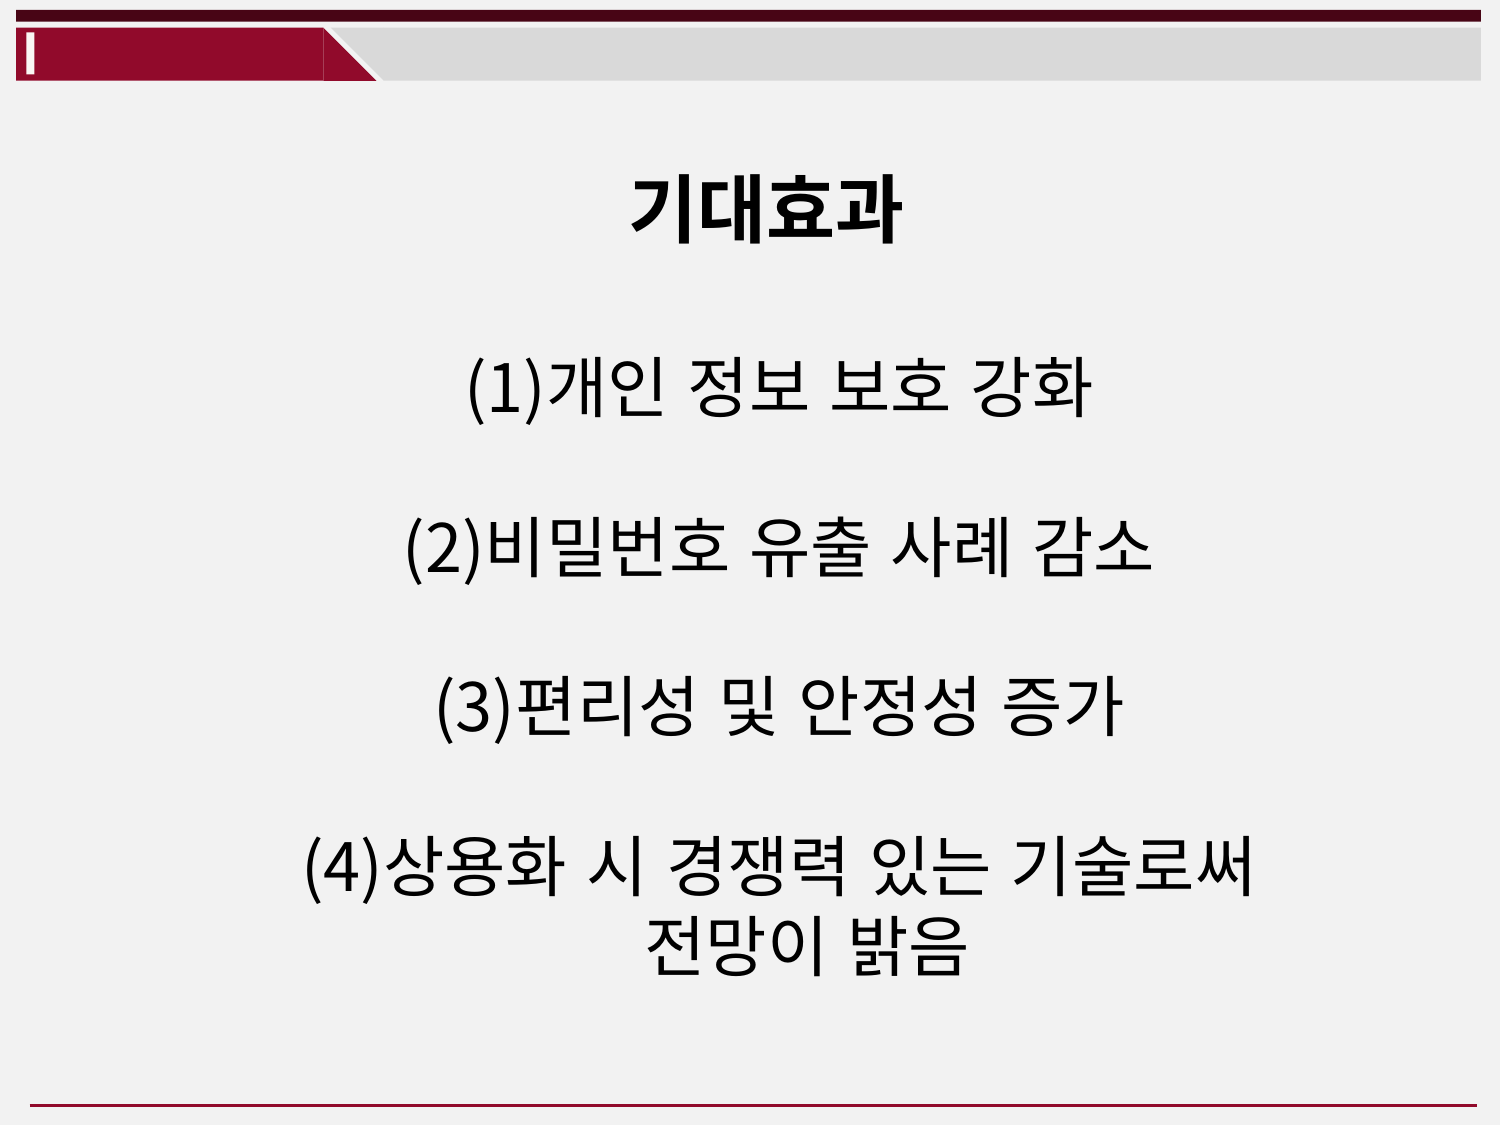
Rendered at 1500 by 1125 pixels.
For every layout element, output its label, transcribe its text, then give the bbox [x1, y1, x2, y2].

text_box [14, 8, 1483, 24]
text_box [14, 26, 321, 83]
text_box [330, 27, 1482, 81]
text_box 기대효과 [614, 154, 945, 260]
text_box [321, 25, 328, 83]
text_box 개인 정보 보호 강화 비밀번호 유출 사례 감소 편리성 및 안정성 증가 상용화 시 경쟁력 있는 기술로써 전망이 밝음 [218, 338, 1341, 993]
text_box [24, 30, 37, 76]
